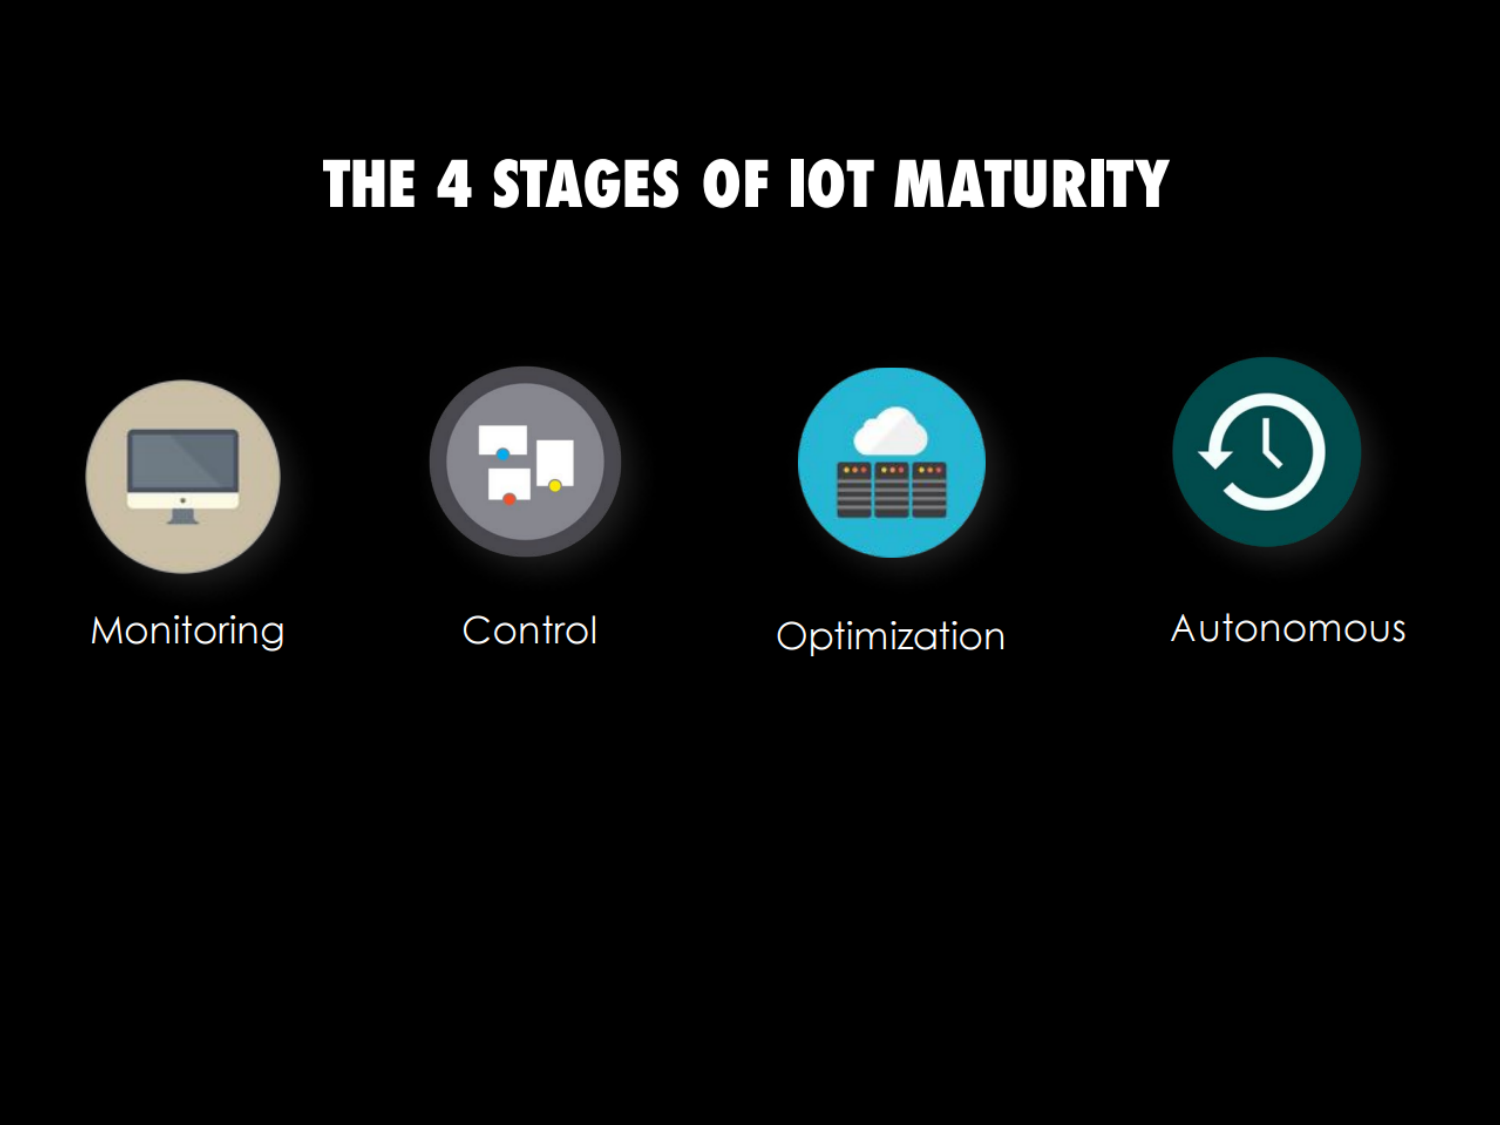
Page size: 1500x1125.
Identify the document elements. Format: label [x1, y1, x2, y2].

picture [37, 112, 1463, 681]
